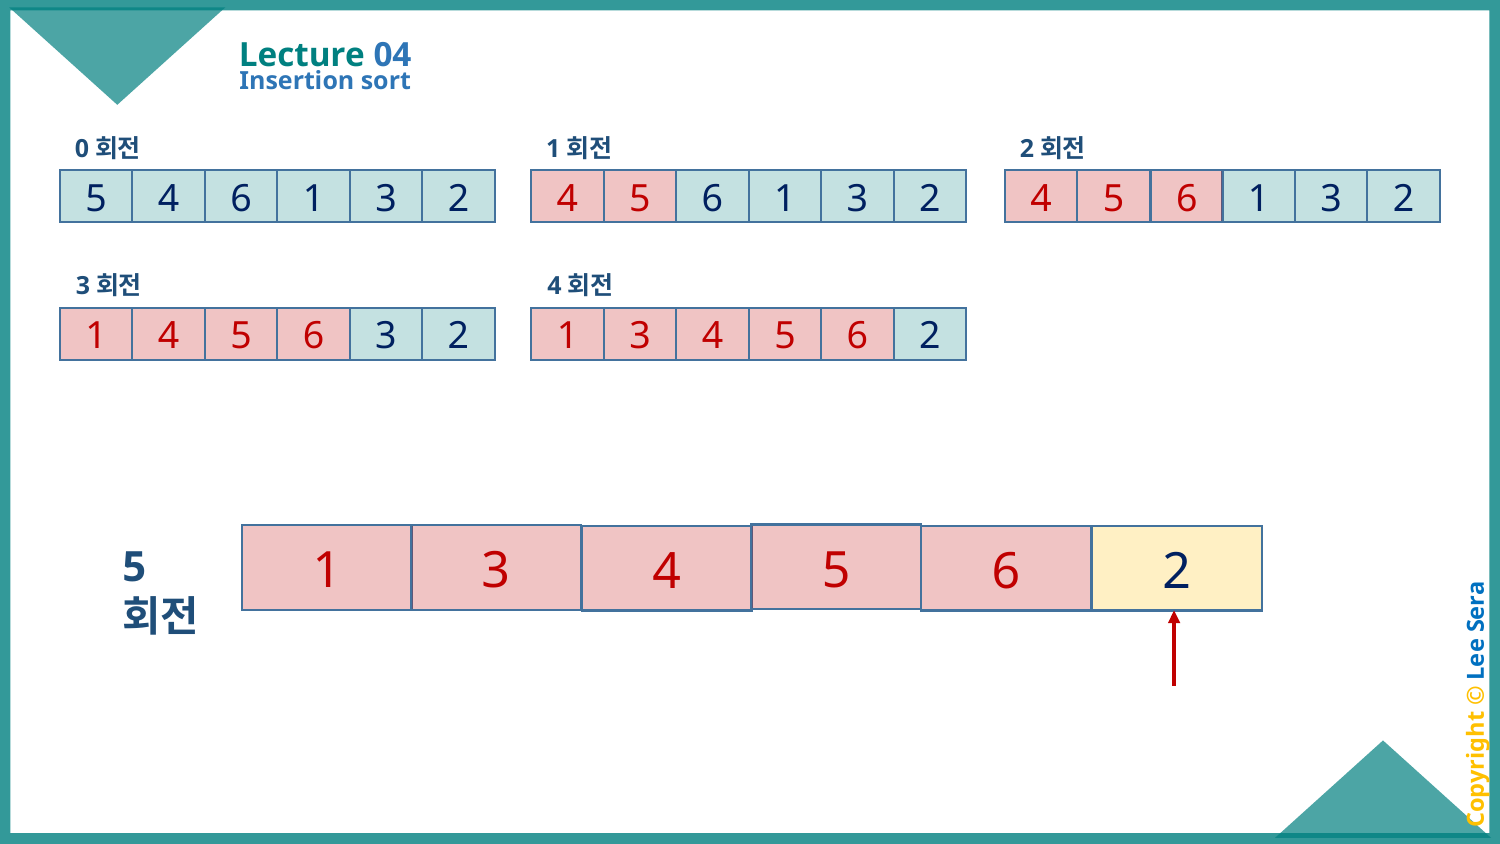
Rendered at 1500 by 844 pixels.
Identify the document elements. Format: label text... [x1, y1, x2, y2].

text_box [1004, 124, 1440, 223]
text_box 2 [1092, 525, 1263, 612]
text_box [750, 523, 1092, 612]
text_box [531, 262, 967, 360]
text_box 4 [581, 525, 753, 612]
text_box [59, 262, 495, 360]
text_box 5회전 [107, 532, 248, 648]
text_box [0, 0, 1500, 844]
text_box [165, 62, 485, 113]
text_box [241, 524, 582, 611]
text_box [6, 6, 228, 107]
text_box [1272, 739, 1458, 839]
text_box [531, 124, 967, 223]
text_box Copyright © Lee Sera [1458, 565, 1496, 844]
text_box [59, 124, 495, 223]
title Lecture 04 [210, 8, 440, 62]
